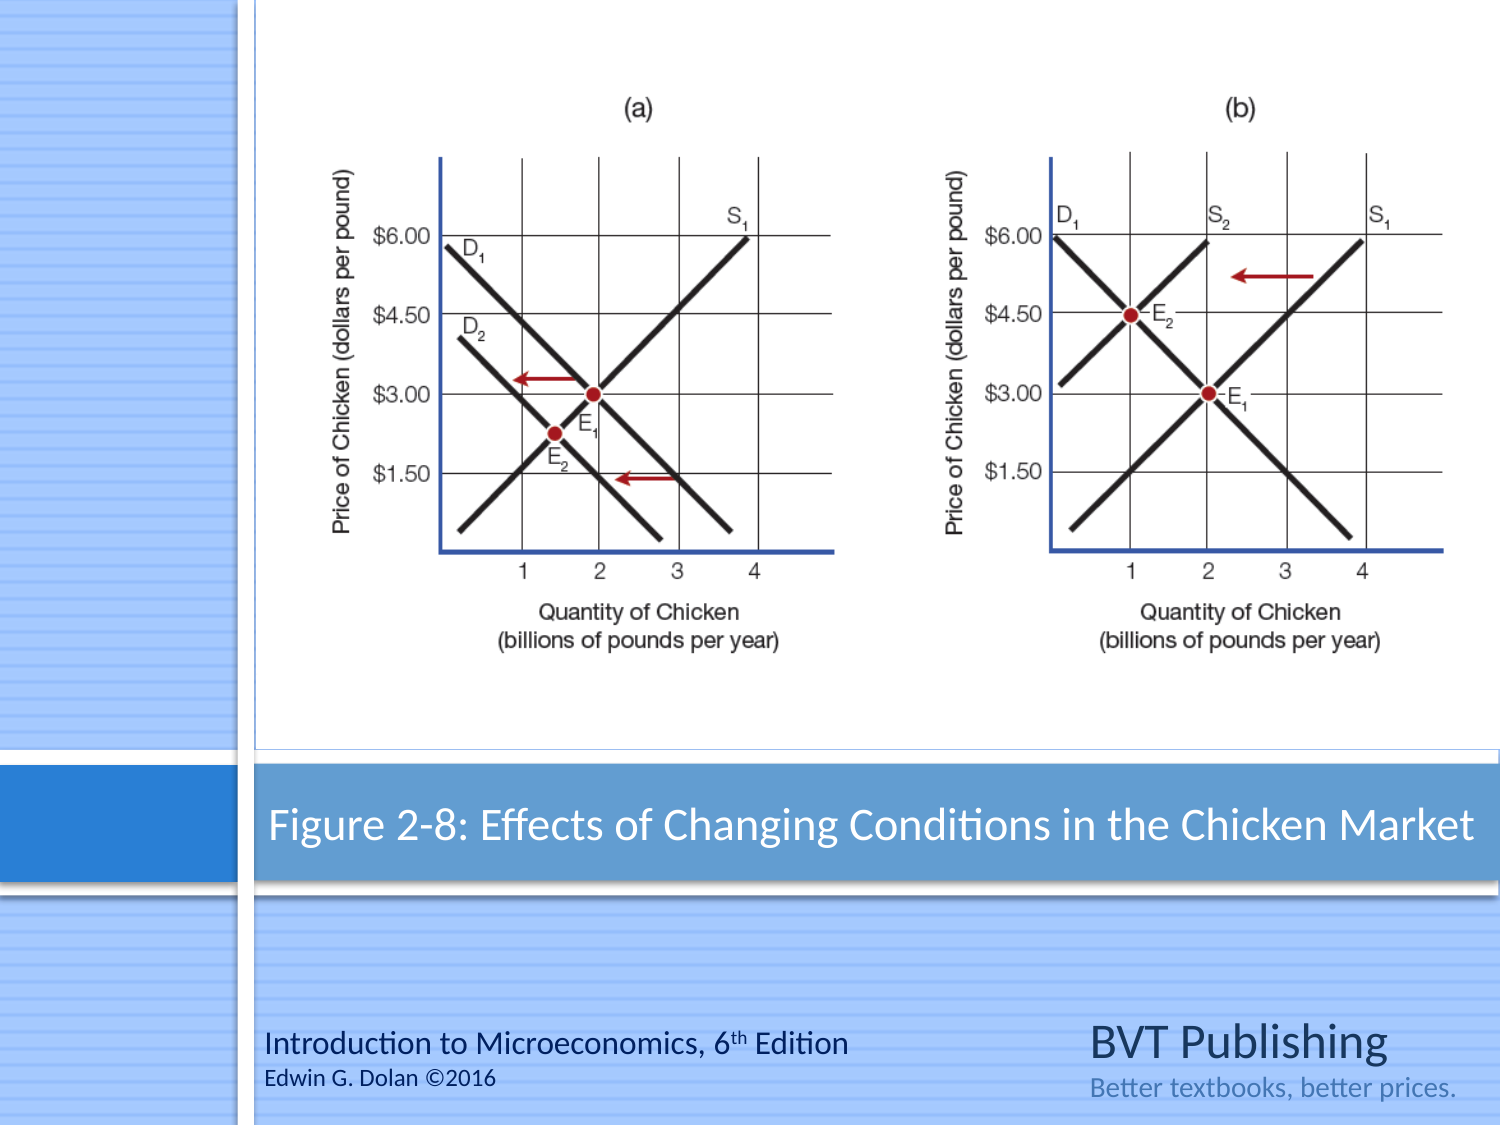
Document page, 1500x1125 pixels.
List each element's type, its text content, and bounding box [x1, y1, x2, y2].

title Figure 2-8: Effects of Changing Conditions in the Chicken Market [253, 762, 1499, 882]
picture [255, 0, 1500, 750]
